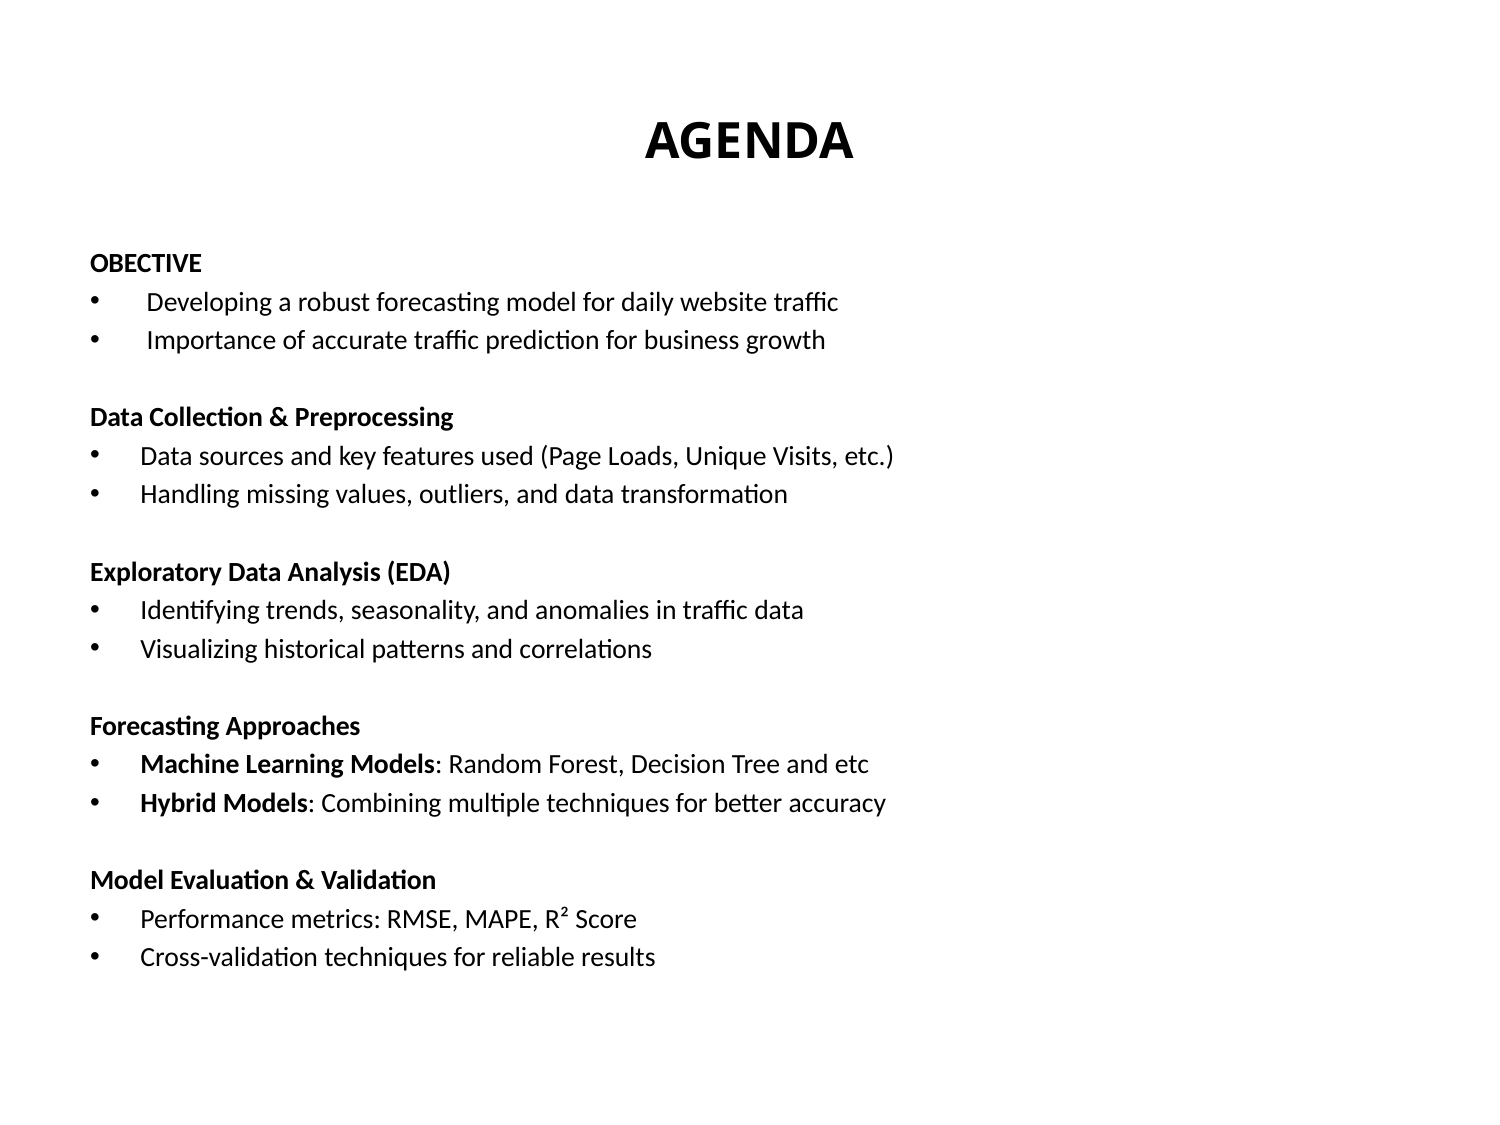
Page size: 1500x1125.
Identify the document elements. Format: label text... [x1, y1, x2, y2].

title AGENDA [75, 45, 1425, 233]
list OBECTIVE Developing a robust forecasting model for daily website traffic Importance of accurate traffic prediction for business growth Data Collection & Preprocessing Data sources and key features used (Page Loads, Unique Visits, etc.) Handling missing values, outliers, and data transformation Exploratory Data Analysis (EDA) Identifying trends, seasonality, and anomalies in traffic data Visualizing historical patterns and correlations Forecasting Approaches Machine Learning Models: Random Forest, Decision Tree and etc Hybrid Models: Combining multiple techniques for better accuracy Model Evaluation & Validation Performance metrics: RMSE, MAPE, R² Score Cross-validation techniques for reliable results [75, 237, 1425, 980]
